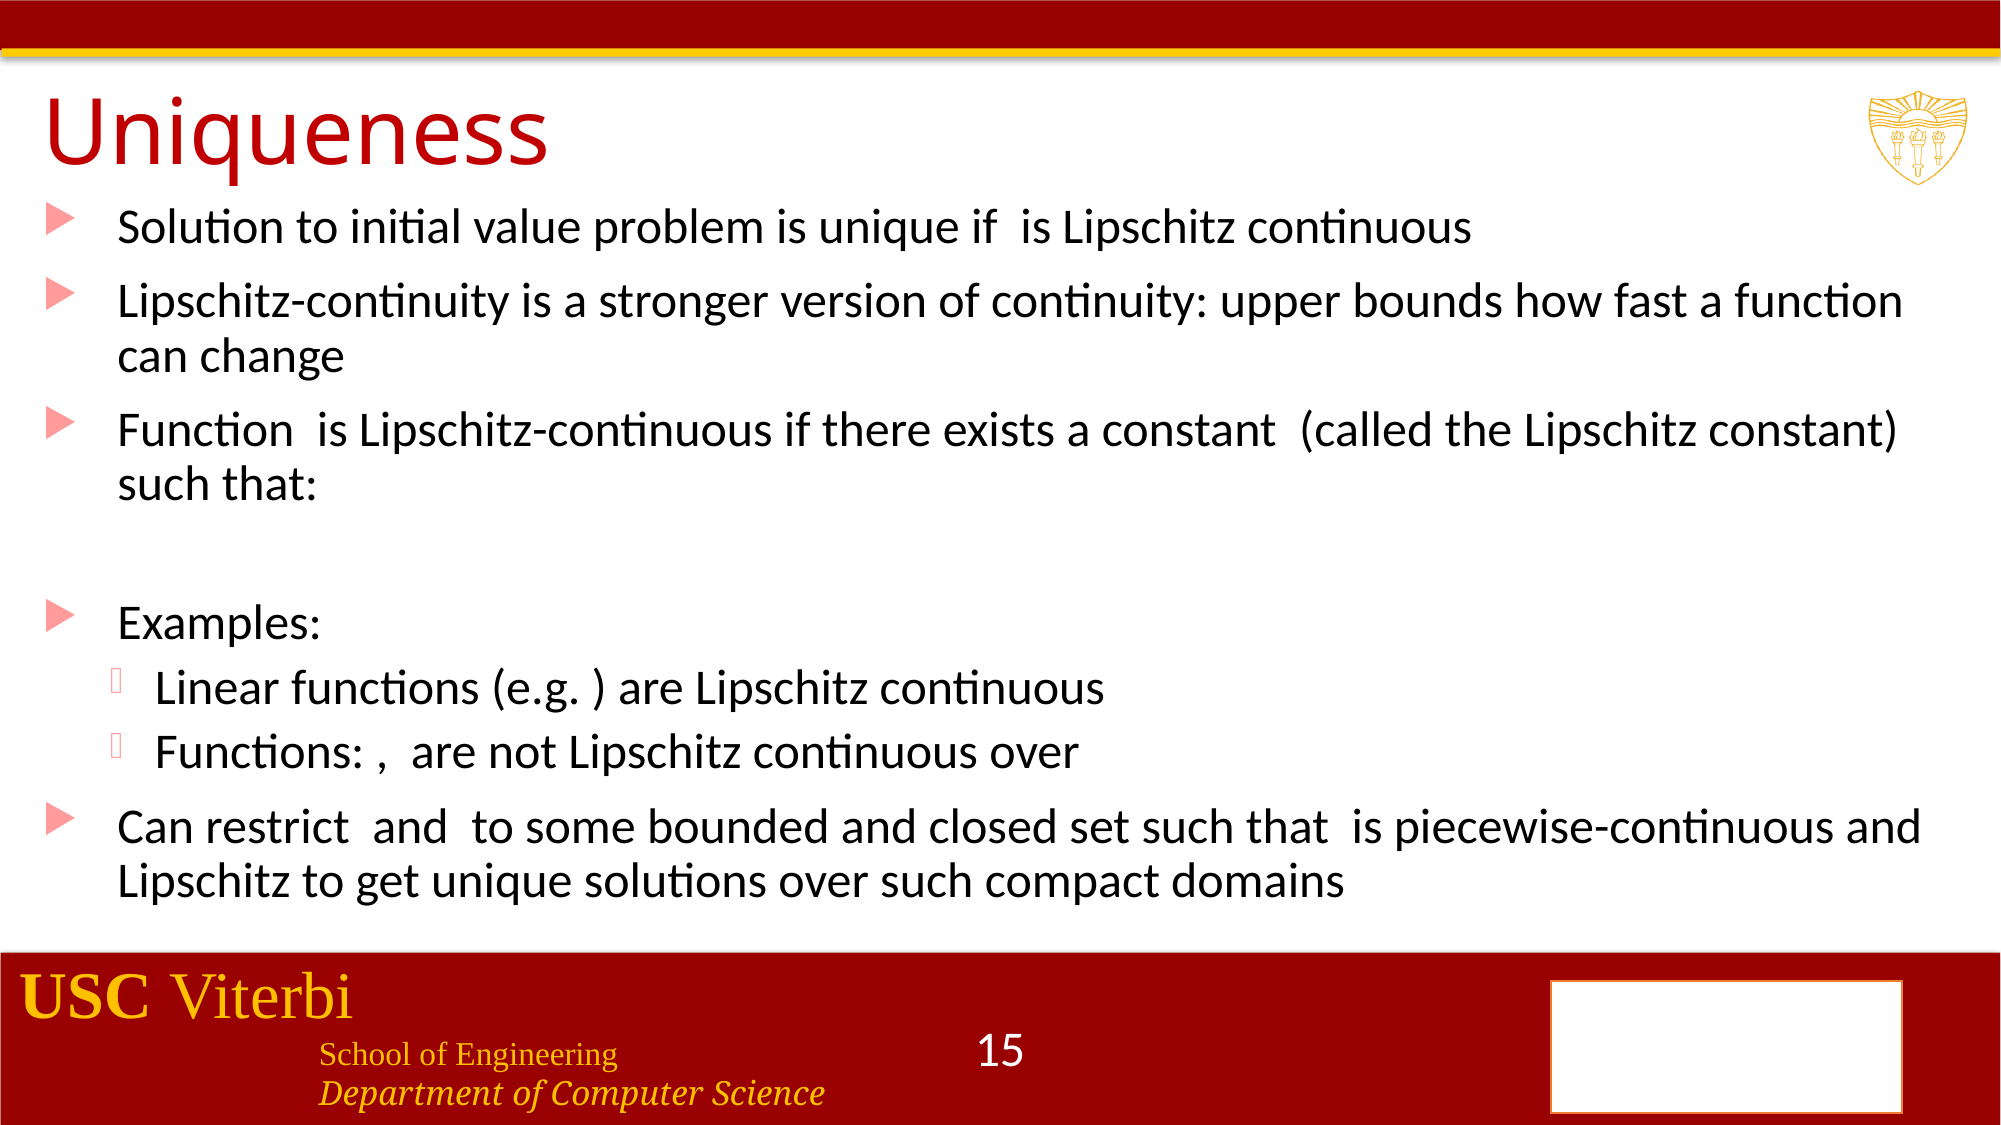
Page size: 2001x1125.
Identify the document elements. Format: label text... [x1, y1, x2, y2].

slide_number 15 [774, 1016, 1225, 1077]
title Uniqueness [27, 70, 1819, 199]
picture [1836, 76, 2000, 199]
